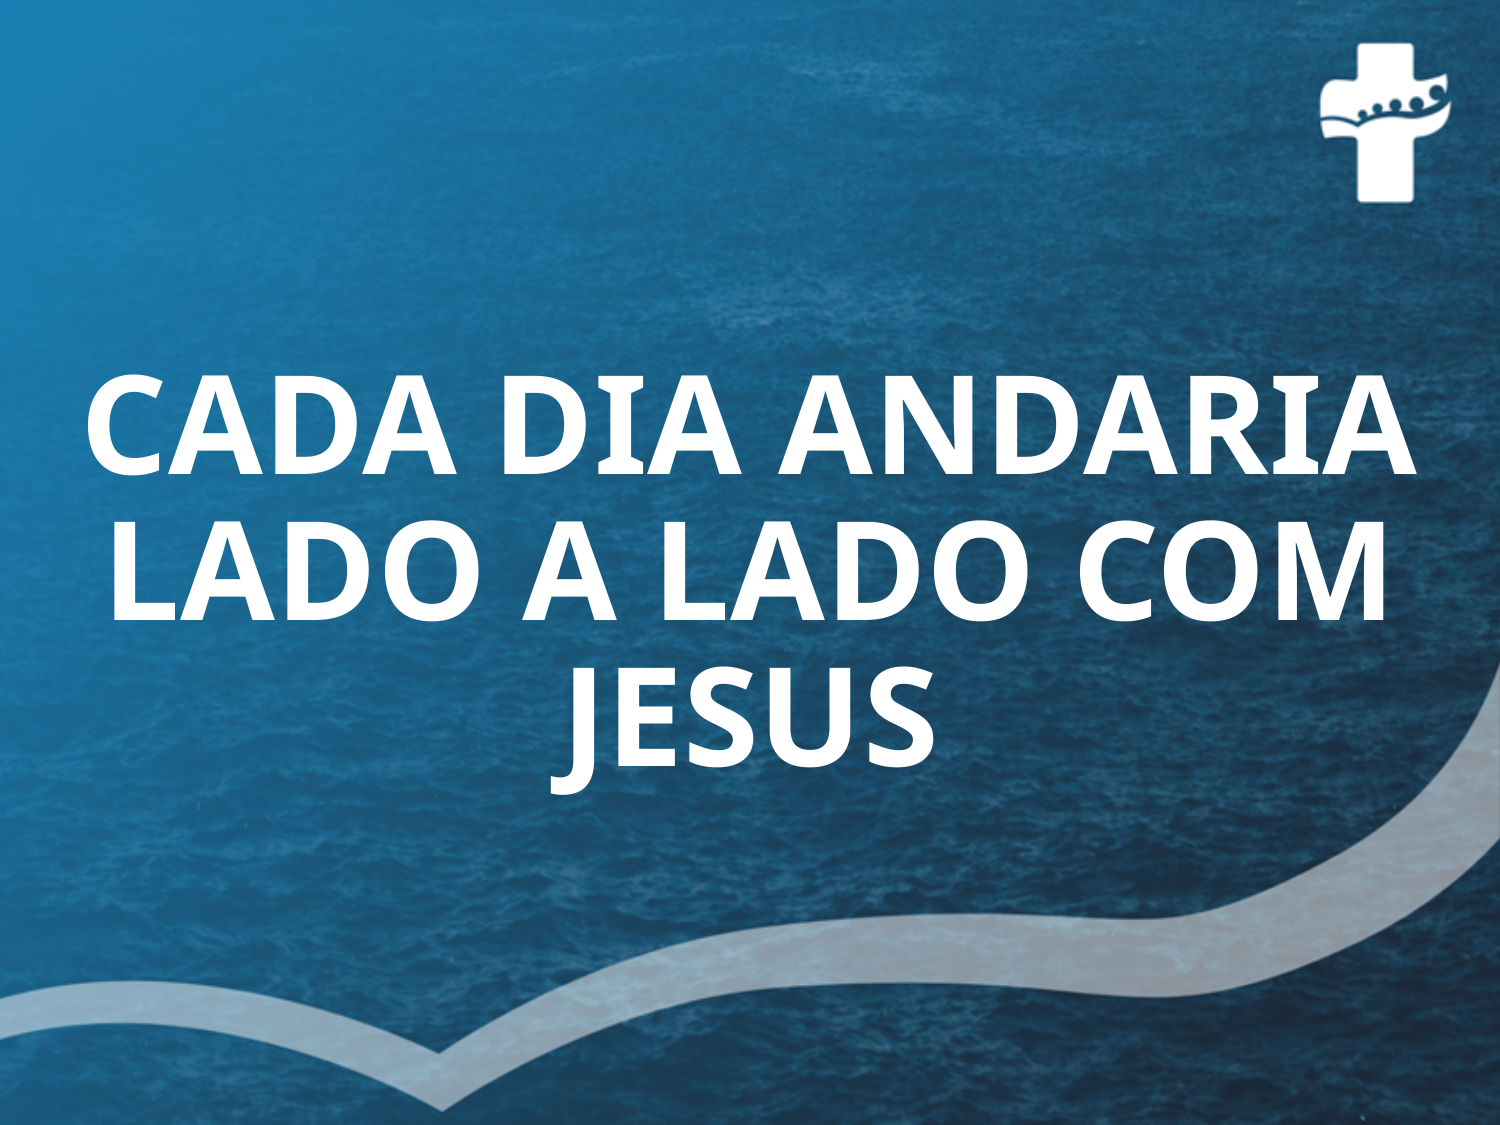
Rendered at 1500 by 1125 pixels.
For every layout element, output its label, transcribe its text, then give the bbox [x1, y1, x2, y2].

picture [0, 670, 1500, 1125]
picture [0, 0, 1500, 481]
title CADA DIA ANDARIA LADO A LADO COM JESUS [0, 481, 1500, 670]
